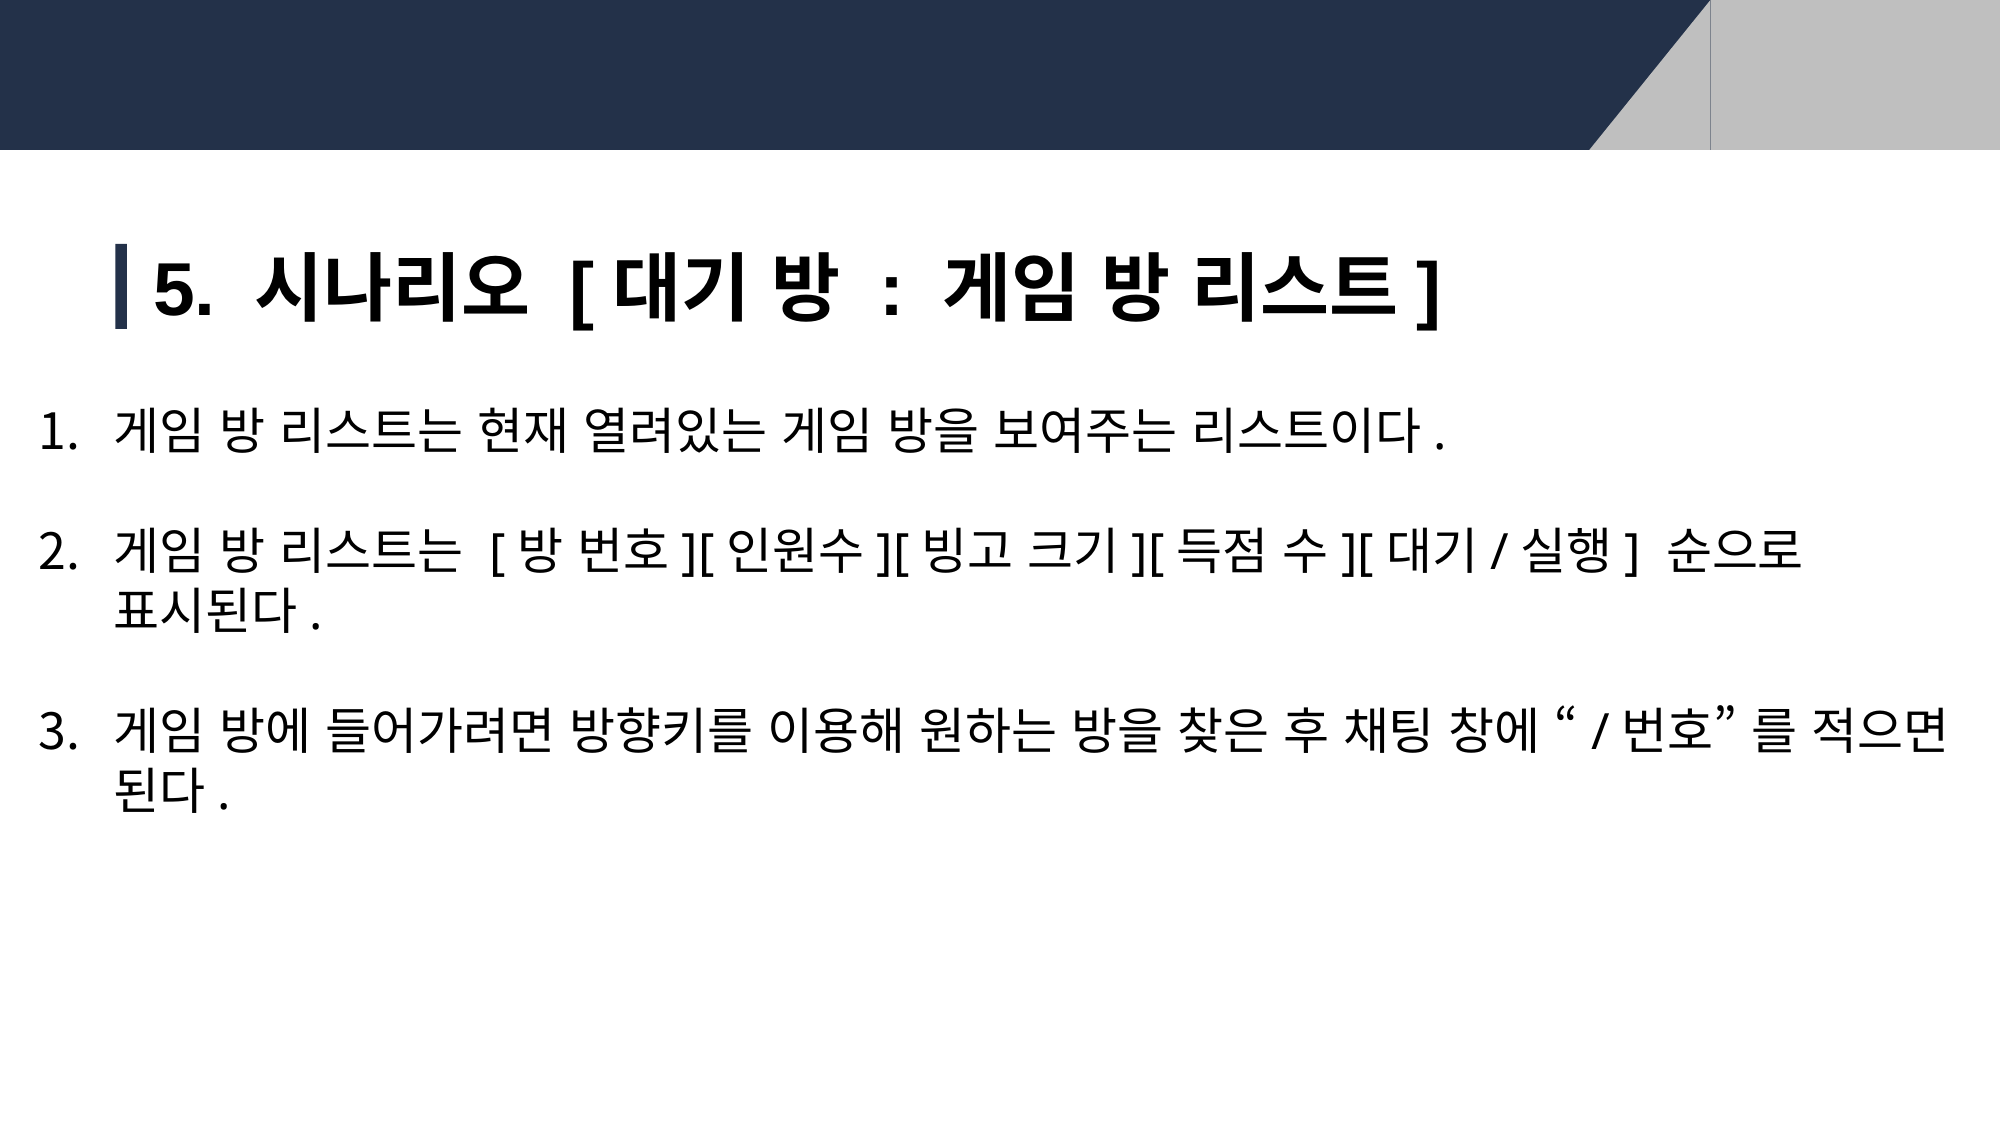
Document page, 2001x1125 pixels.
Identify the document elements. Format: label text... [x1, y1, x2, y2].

text_box [1587, 0, 1712, 151]
text_box [114, 243, 128, 330]
text_box [1712, 0, 2000, 151]
text_box 게임 방 리스트는 현재 열려있는 게임 방을 보여주는 리스트이다. 게임 방 리스트는 [방 번호][인원수][빙고 크기][득점 수][대기/실행] 순으로 표시된다. 게임 방에 들어가려면 방향키를 이용해 원하는 방을 찾은 후 채팅 창에 “/번호” 를 적으면 된다. [23, 391, 1977, 1007]
text_box 5. 시나리오 [대기 방 : 게임 방 리스트] [138, 233, 1457, 338]
text_box [0, 0, 1708, 151]
